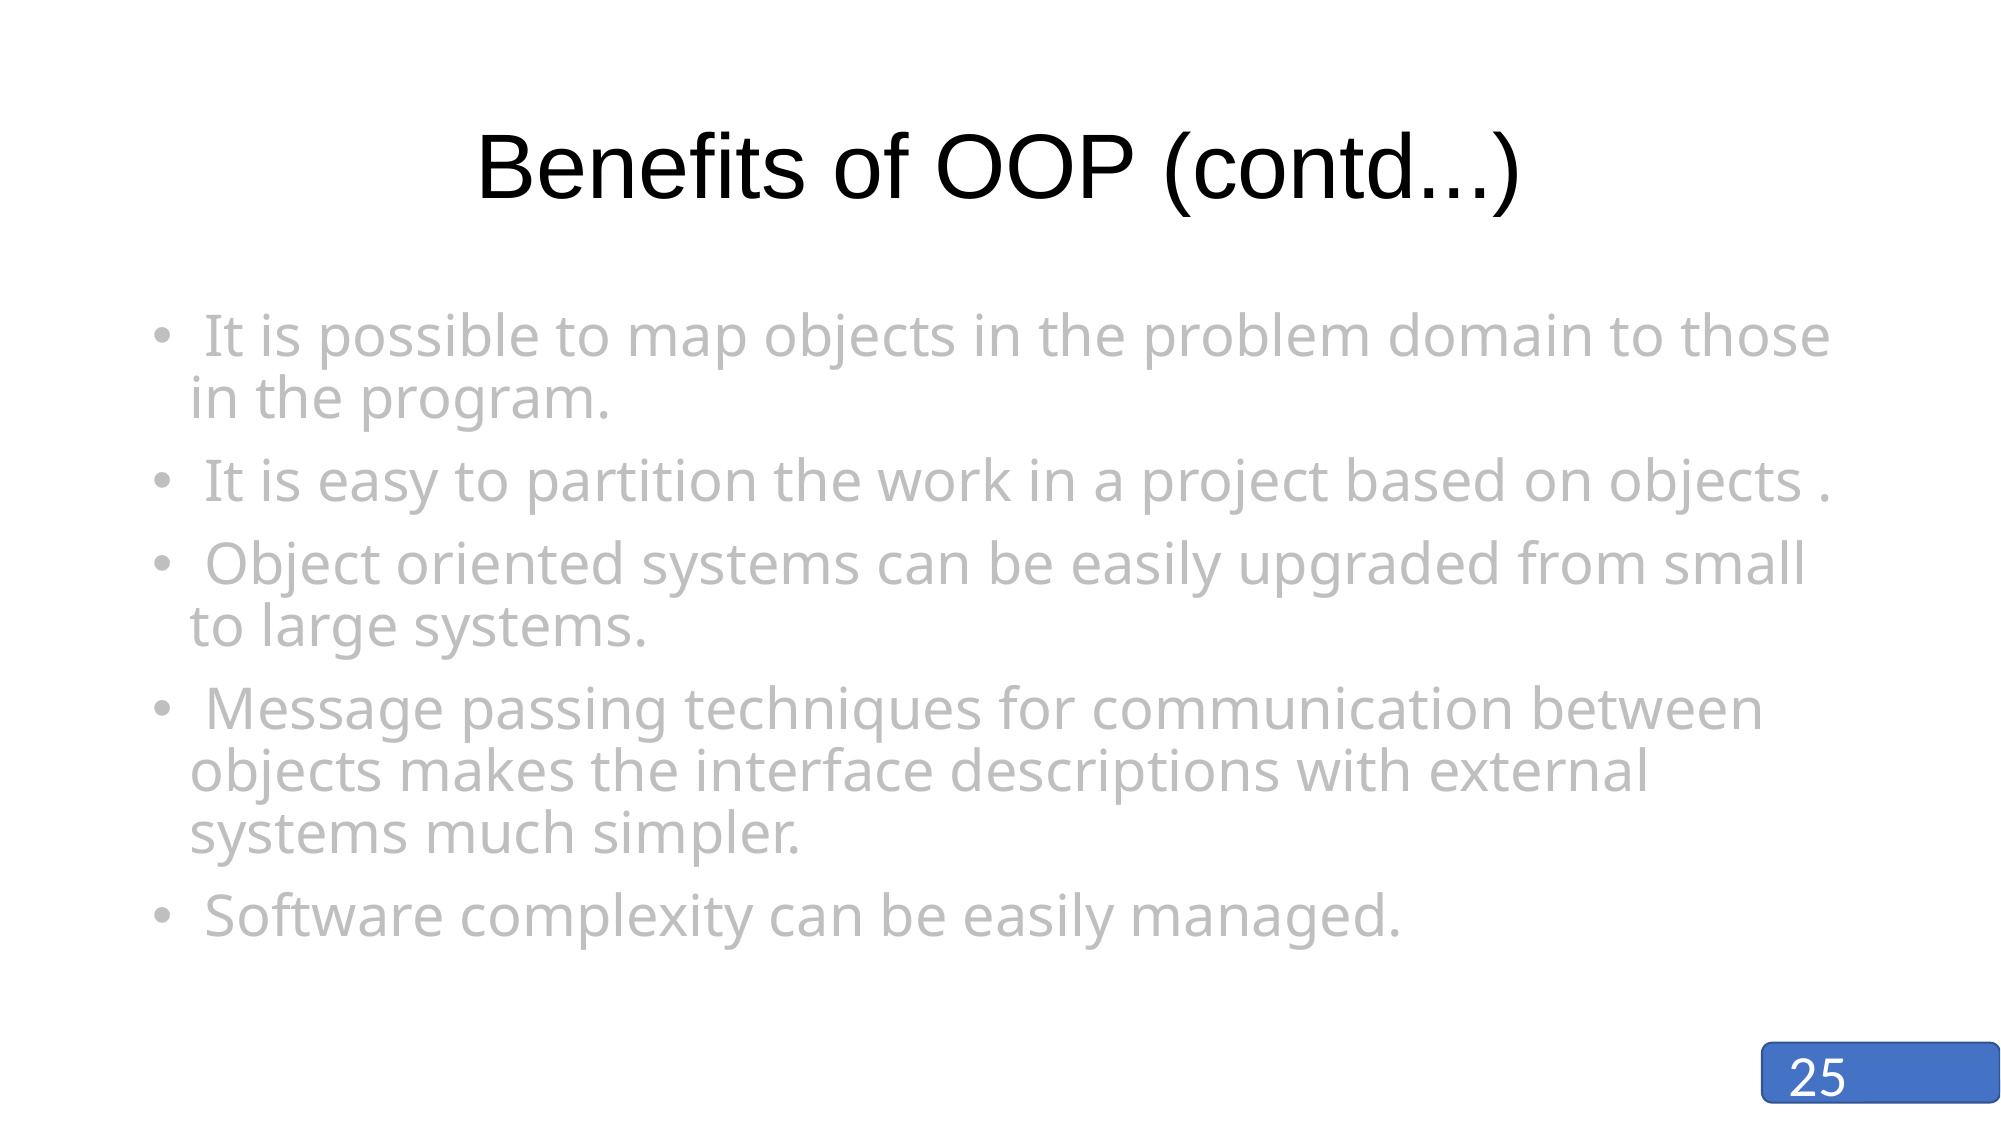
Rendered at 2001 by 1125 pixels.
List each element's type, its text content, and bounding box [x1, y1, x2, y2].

slide_number 25 [1412, 1042, 1863, 1103]
title Benefits of OOP (contd...) [137, 59, 1863, 278]
list It is possible to map objects in the problem domain to those in the program. It is easy to partition the work in a project based on objects . Object oriented systems can be easily upgraded from small to large systems. Message passing techniques for communication between objects makes the interface descriptions with external systems much simpler. Software complexity can be easily managed. [137, 299, 1863, 1014]
